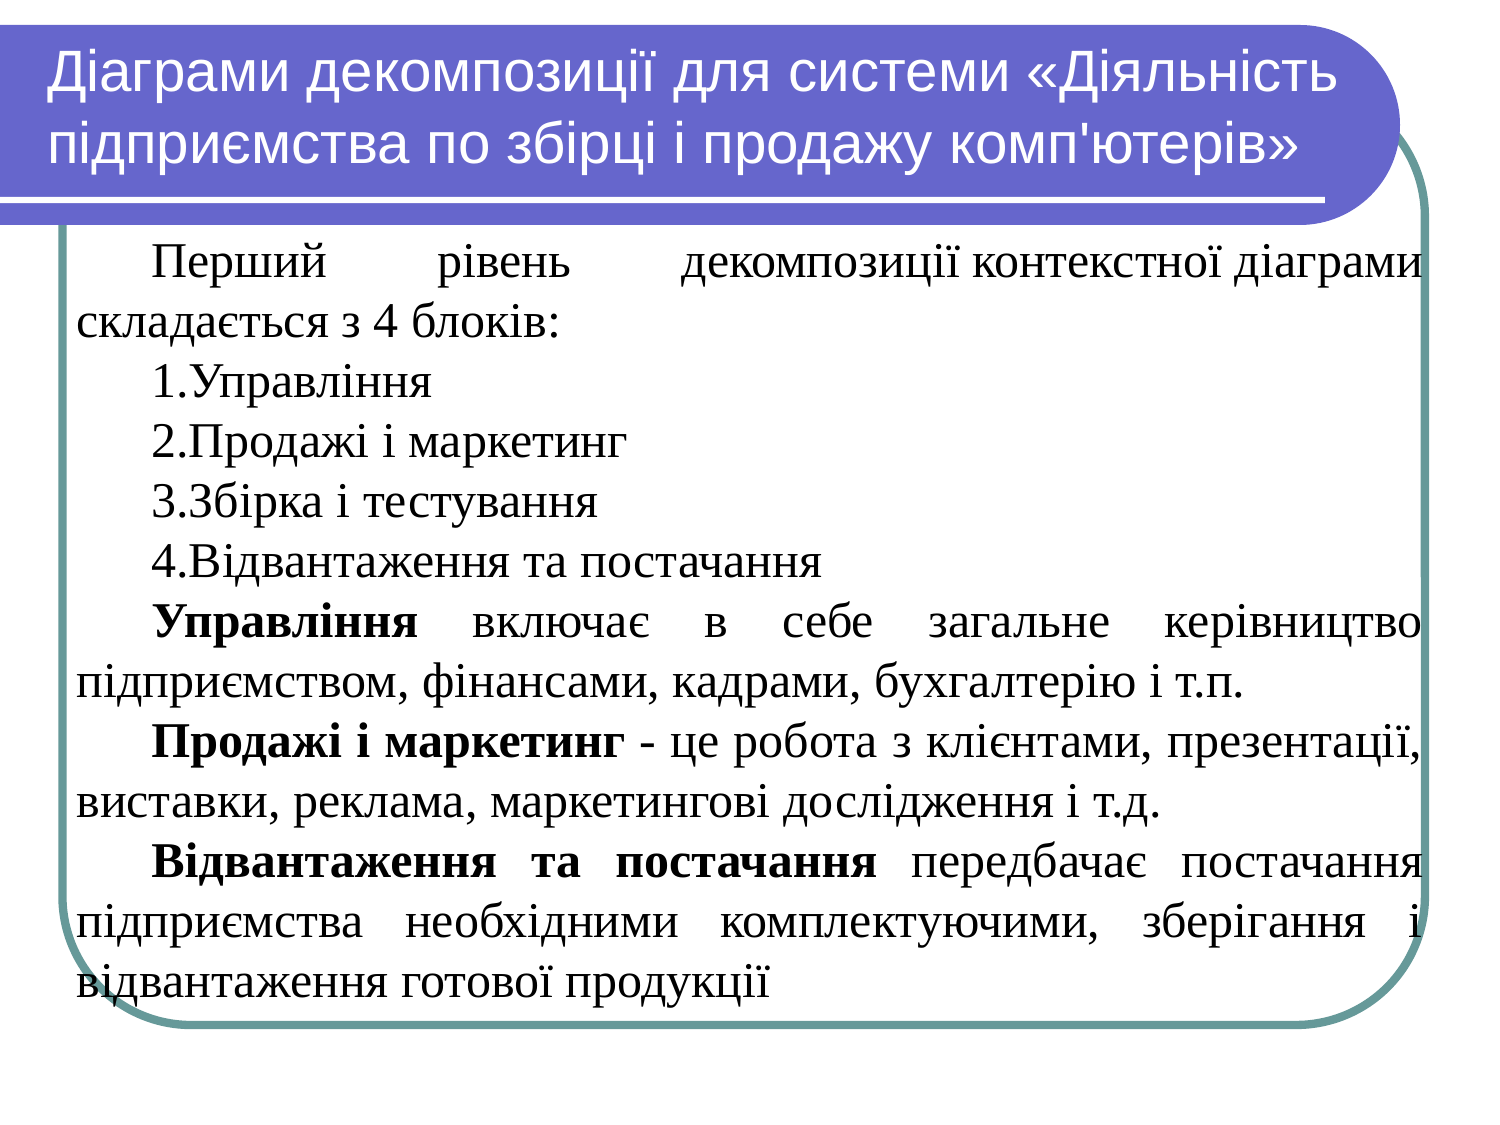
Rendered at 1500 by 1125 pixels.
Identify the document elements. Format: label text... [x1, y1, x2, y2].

list Перший рівень декомпозиції контекстної діаграми складається з 4 блоків: Управління Продажі і маркетинг Збірка і тестування Відвантаження та постачання Управління включає в себе загальне керівництво підприємством, фінансами, кадрами, бухгалтерію і т.п. Продажі і маркетинг - це робота з клієнтами, презентації, виставки, реклама, маркетингові дослідження і т.д. Відвантаження та постачання передбачає постачання підприємства необхідними комплектуючими, зберігання і відвантаження готової продукції [61, 219, 1439, 1020]
title Діаграми декомпозиції для системи «Діяльність підприємства по збірці і продажу комп'ютерів» [31, 37, 1365, 188]
